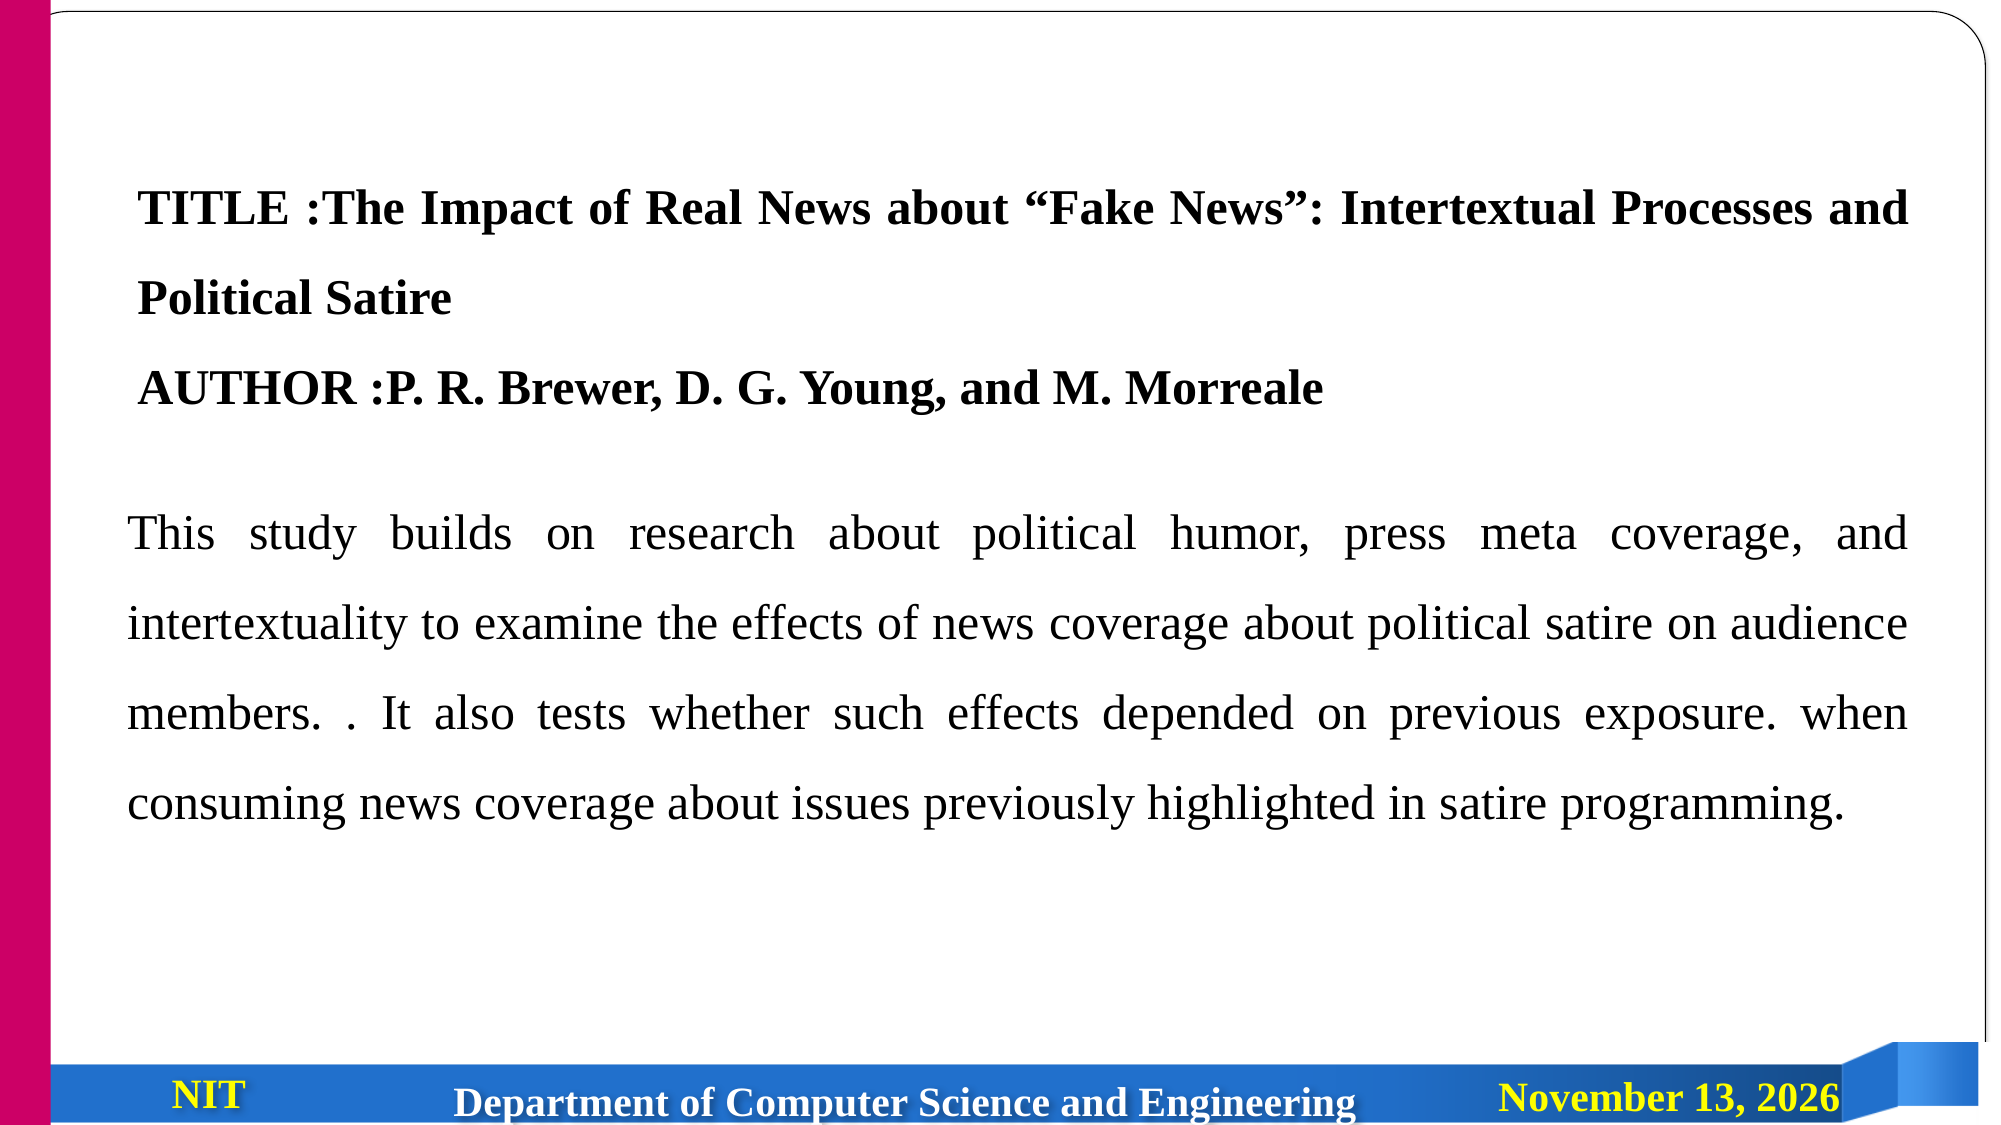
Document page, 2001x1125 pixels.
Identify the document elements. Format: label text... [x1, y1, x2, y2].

text_box [0, 0, 51, 1125]
text_box TITLE :The Impact of Real News about “Fake News”: Intertextual Processes and Political Satire AUTHOR :P. R. Brewer, D. G. Young, and M. Morreale [112, 137, 1925, 423]
picture [38, 1042, 2000, 1125]
text_box This study builds on research about political humor, press meta coverage, and intertextuality to examine the effects of news coverage about political satire on audience members. . It also tests whether such effects depended on previous exposure. when consuming news coverage about issues previously highlighted in satire programming. [112, 462, 1925, 838]
